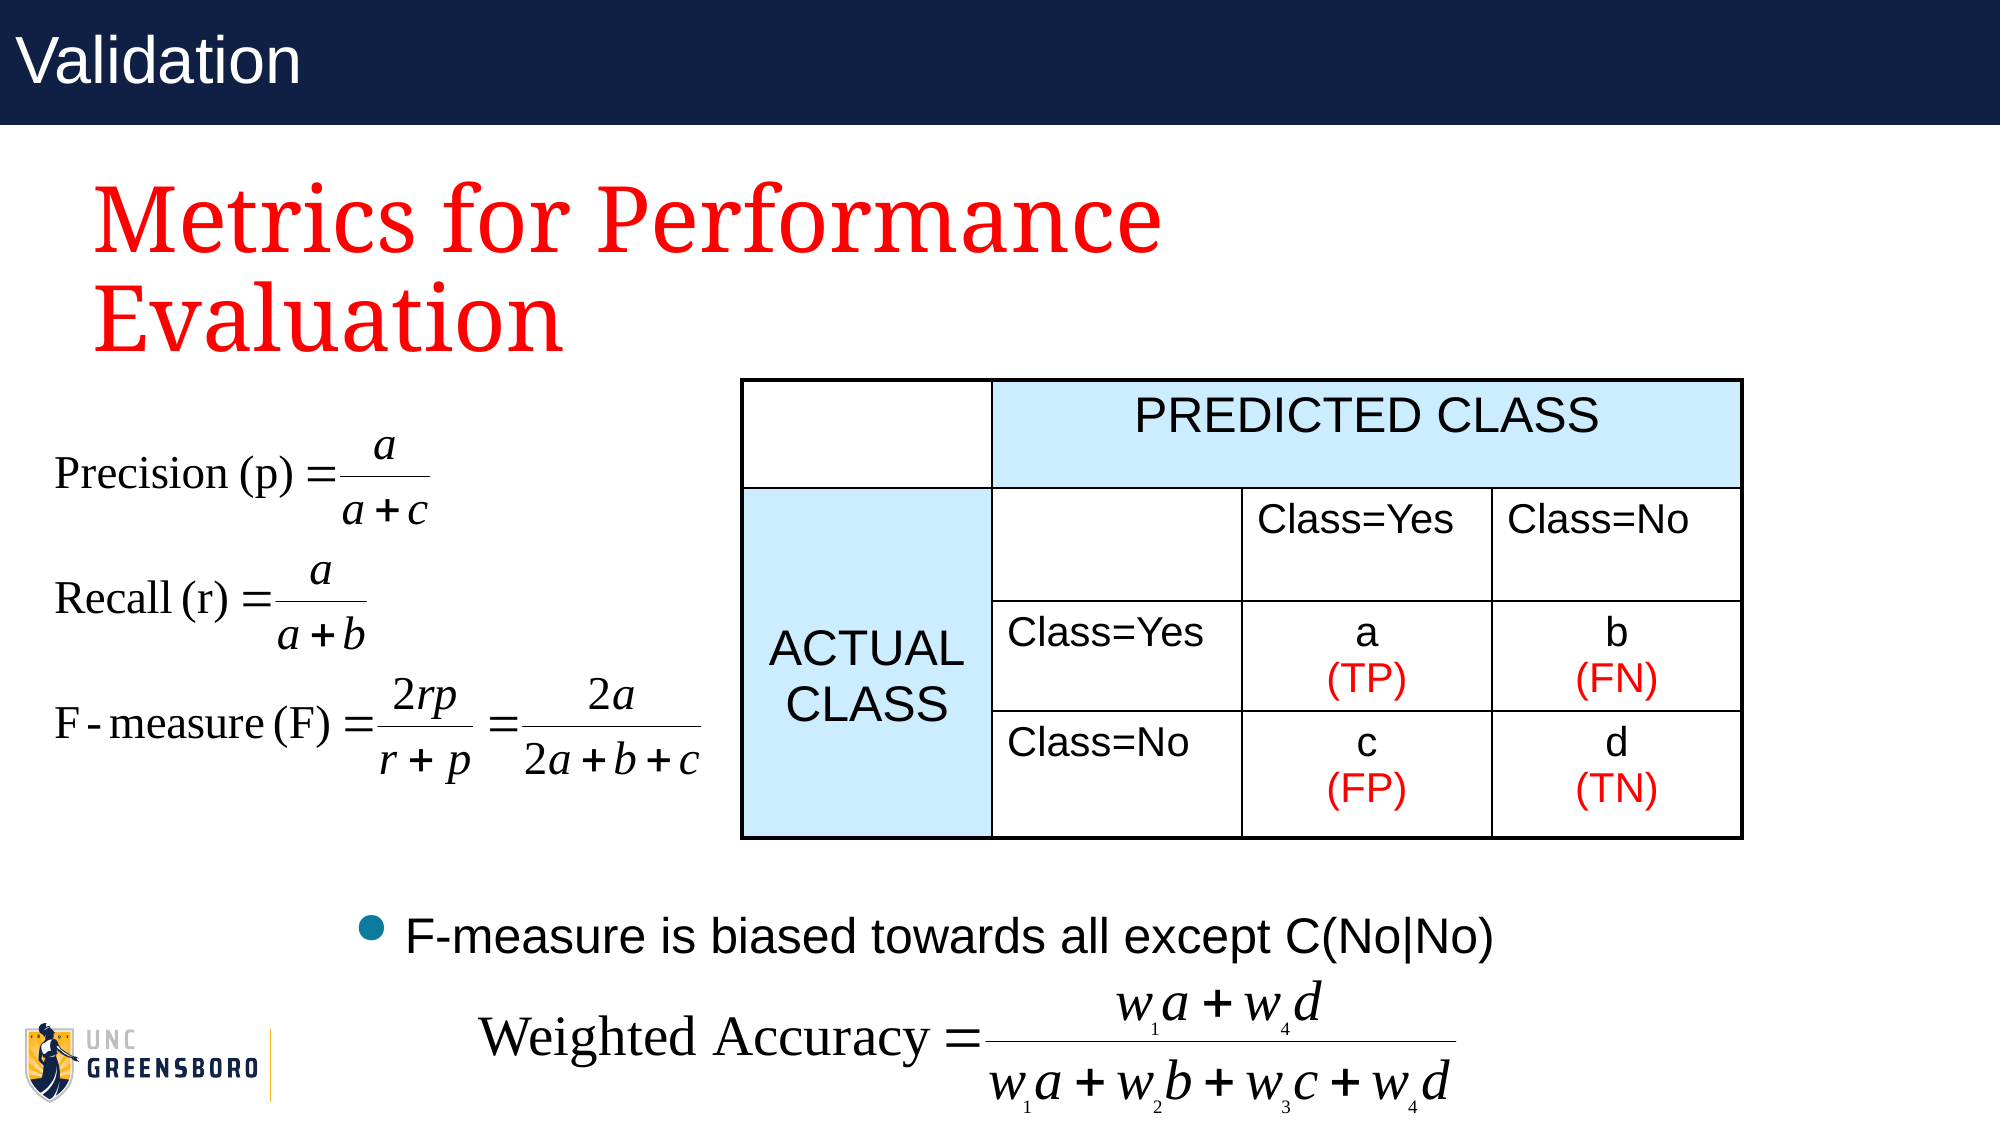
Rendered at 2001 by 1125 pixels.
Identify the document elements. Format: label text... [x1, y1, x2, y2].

text_box Metrics for Performance Evaluation [77, 228, 1603, 316]
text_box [473, 969, 1462, 1121]
table_cell d (TN) [1493, 712, 1740, 836]
table_cell Class=No [993, 712, 1241, 836]
table_cell b (FN) [1493, 602, 1740, 710]
picture [25, 1023, 271, 1103]
table_cell ACTUAL CLASS [744, 489, 991, 836]
table_cell Class=No [1493, 489, 1740, 600]
table_cell Class=Yes [1243, 489, 1491, 600]
table_cell Class=Yes [993, 602, 1241, 710]
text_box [50, 419, 705, 790]
table_cell c (FP) [1243, 712, 1491, 836]
table_header PREDICTED CLASS [993, 382, 1740, 487]
table_cell a (TP) [1243, 602, 1491, 710]
table_header [744, 382, 991, 487]
title Validation [0, 0, 2000, 125]
text_box F-measure is biased towards all except C(No|No) [342, 896, 1793, 1125]
table_cell [993, 489, 1241, 600]
